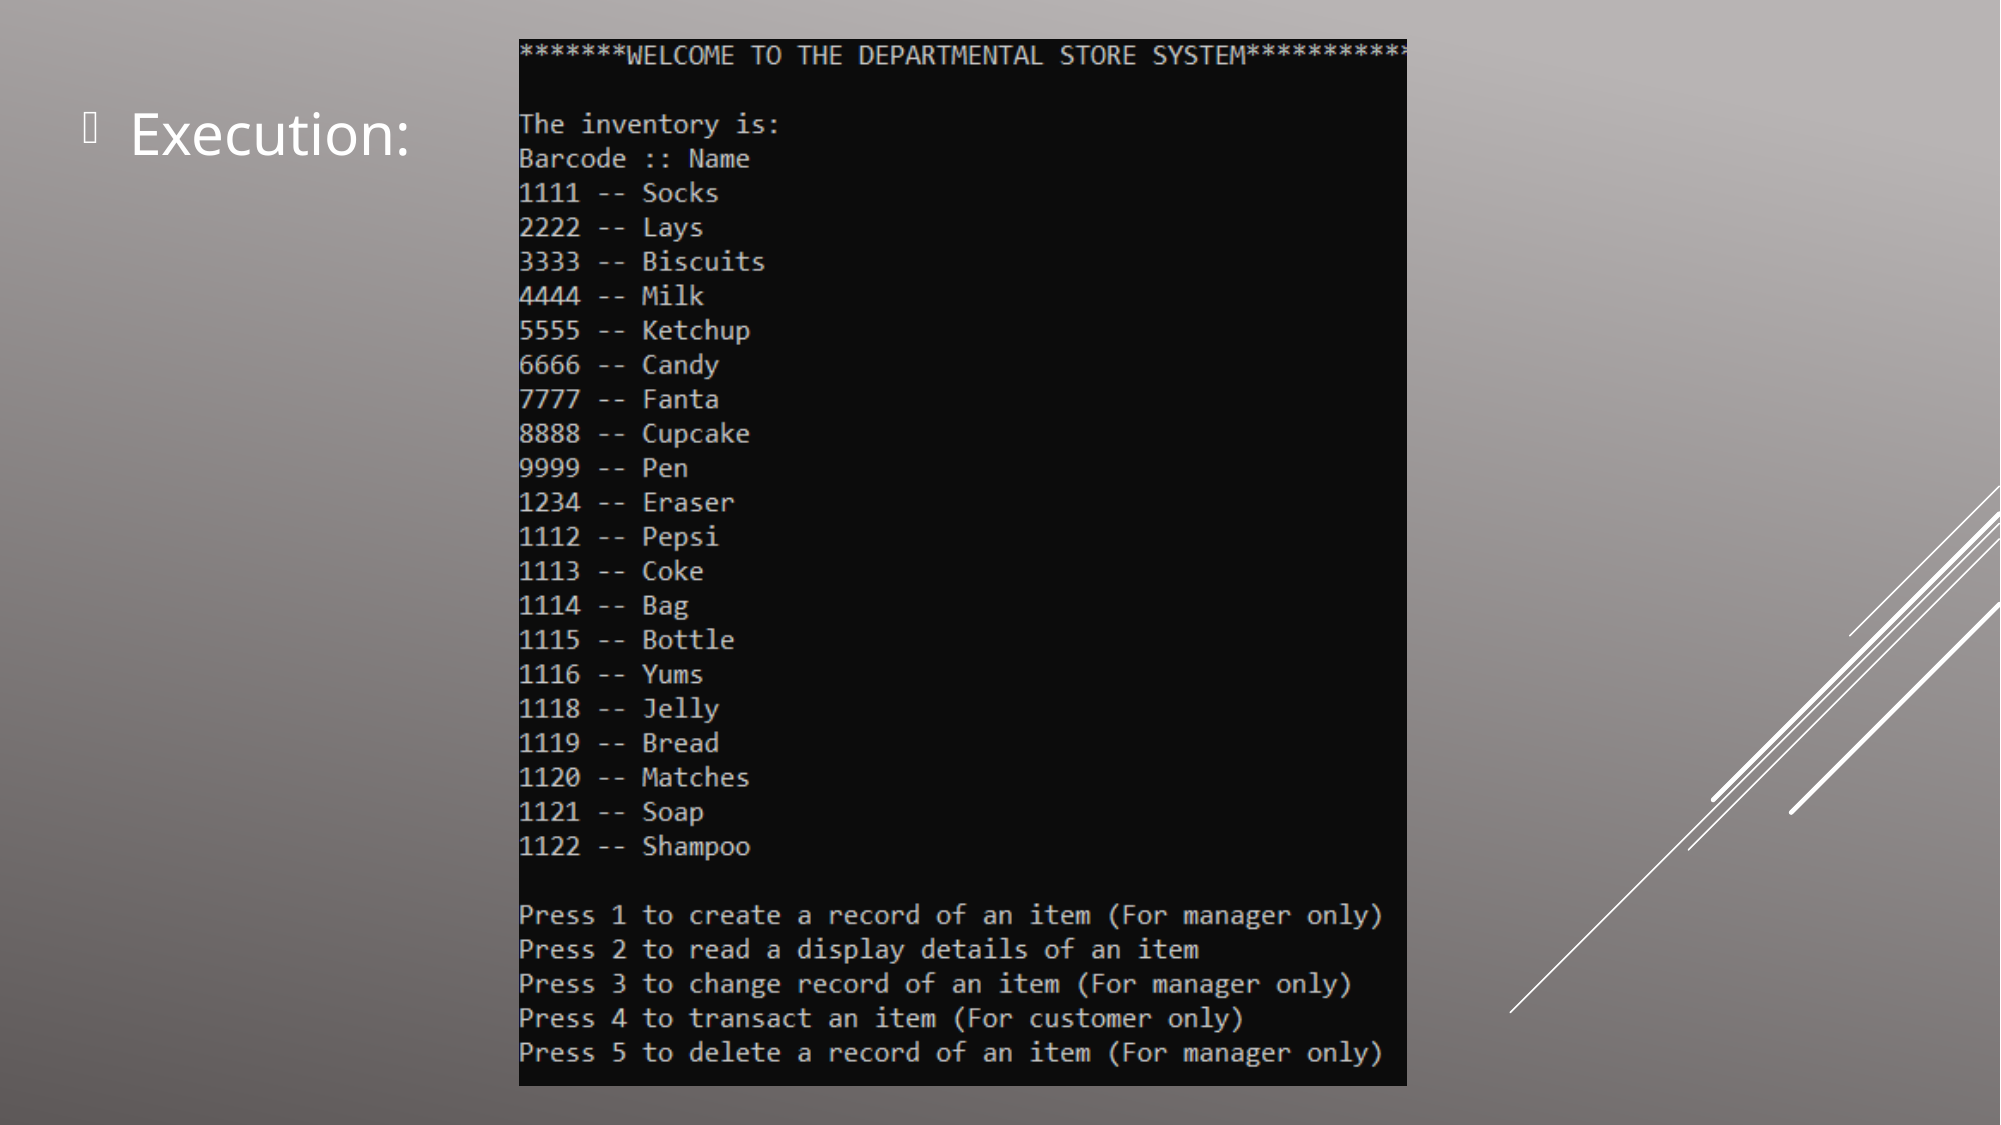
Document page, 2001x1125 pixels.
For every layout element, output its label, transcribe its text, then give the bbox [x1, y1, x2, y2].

list Execution: [67, 33, 563, 231]
picture [519, 39, 1408, 1086]
